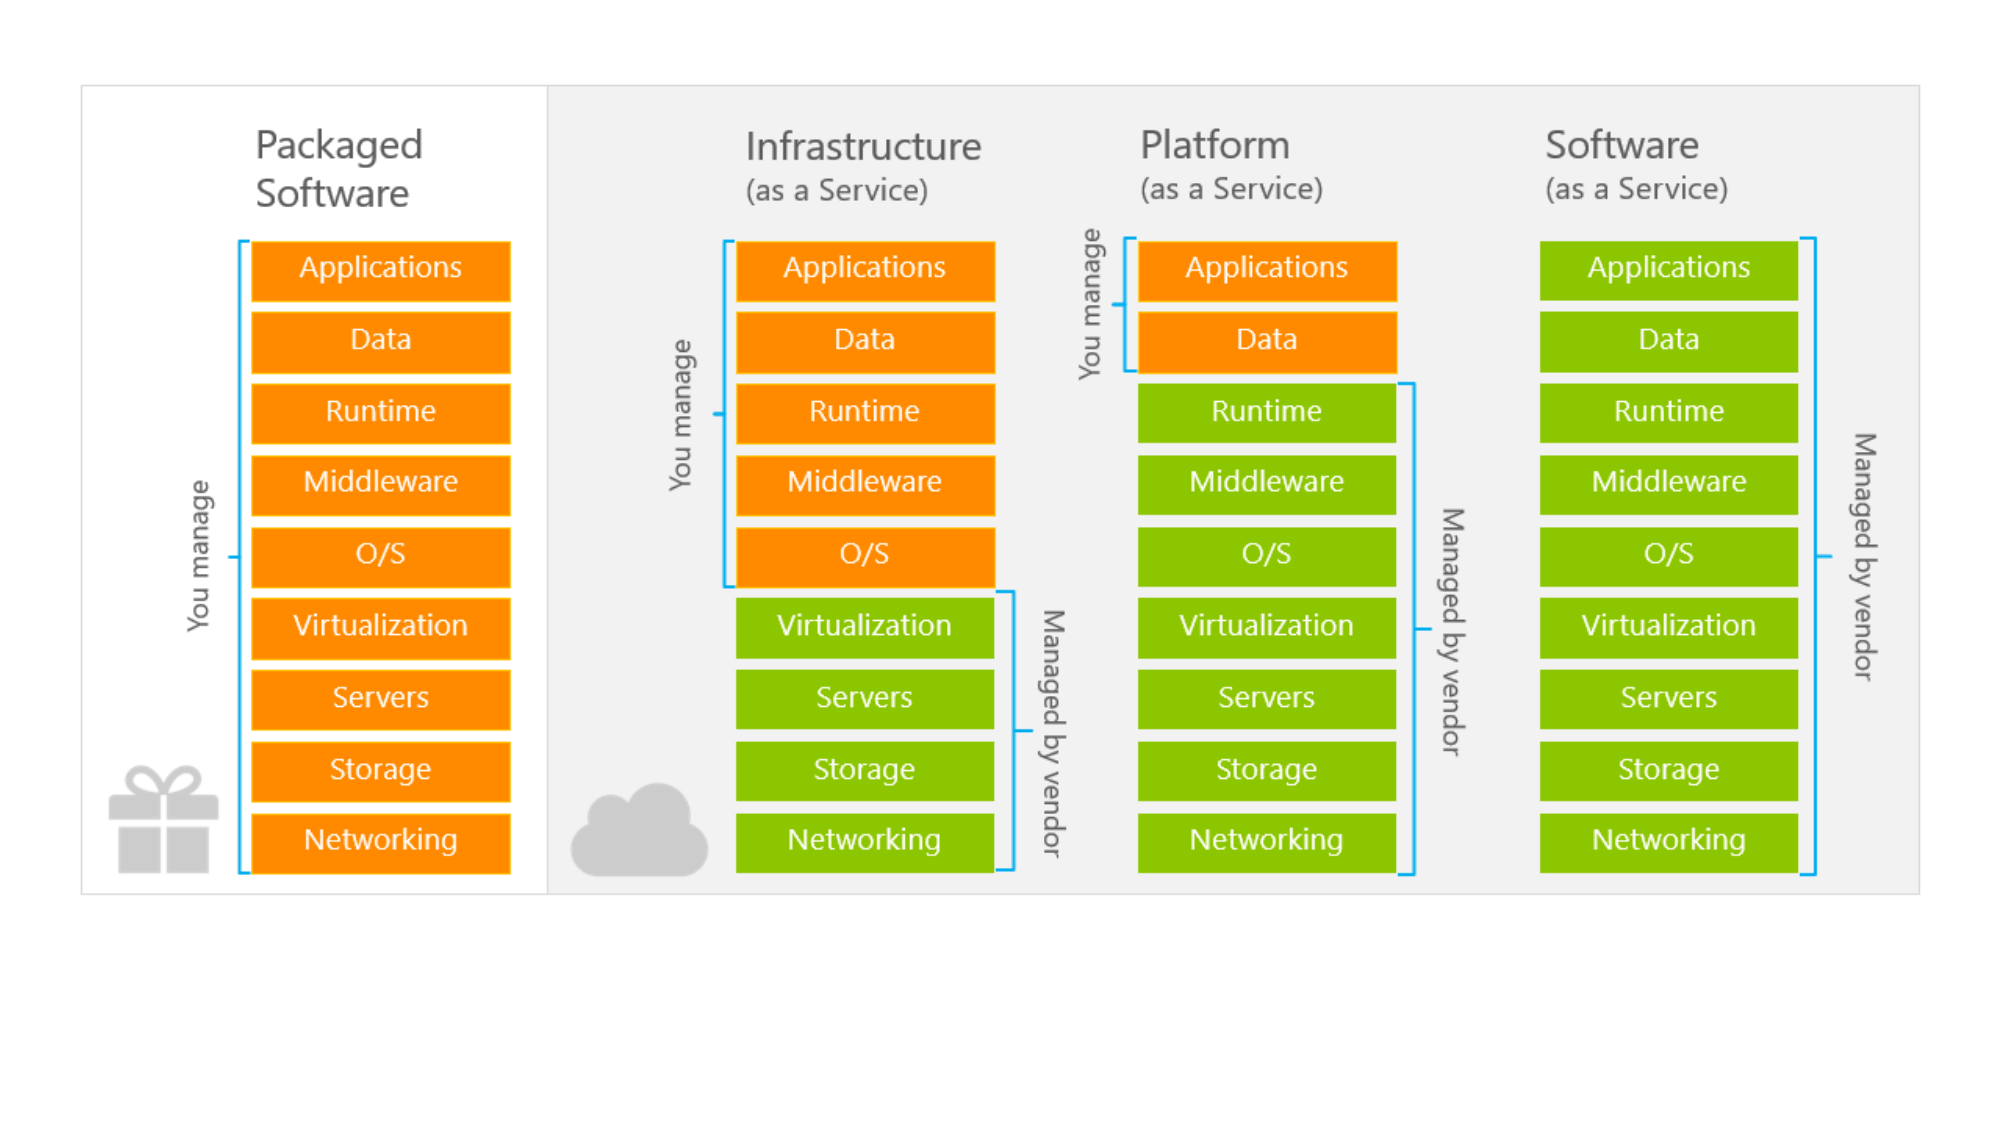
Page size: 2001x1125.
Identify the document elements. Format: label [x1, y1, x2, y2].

picture [67, 71, 1933, 915]
